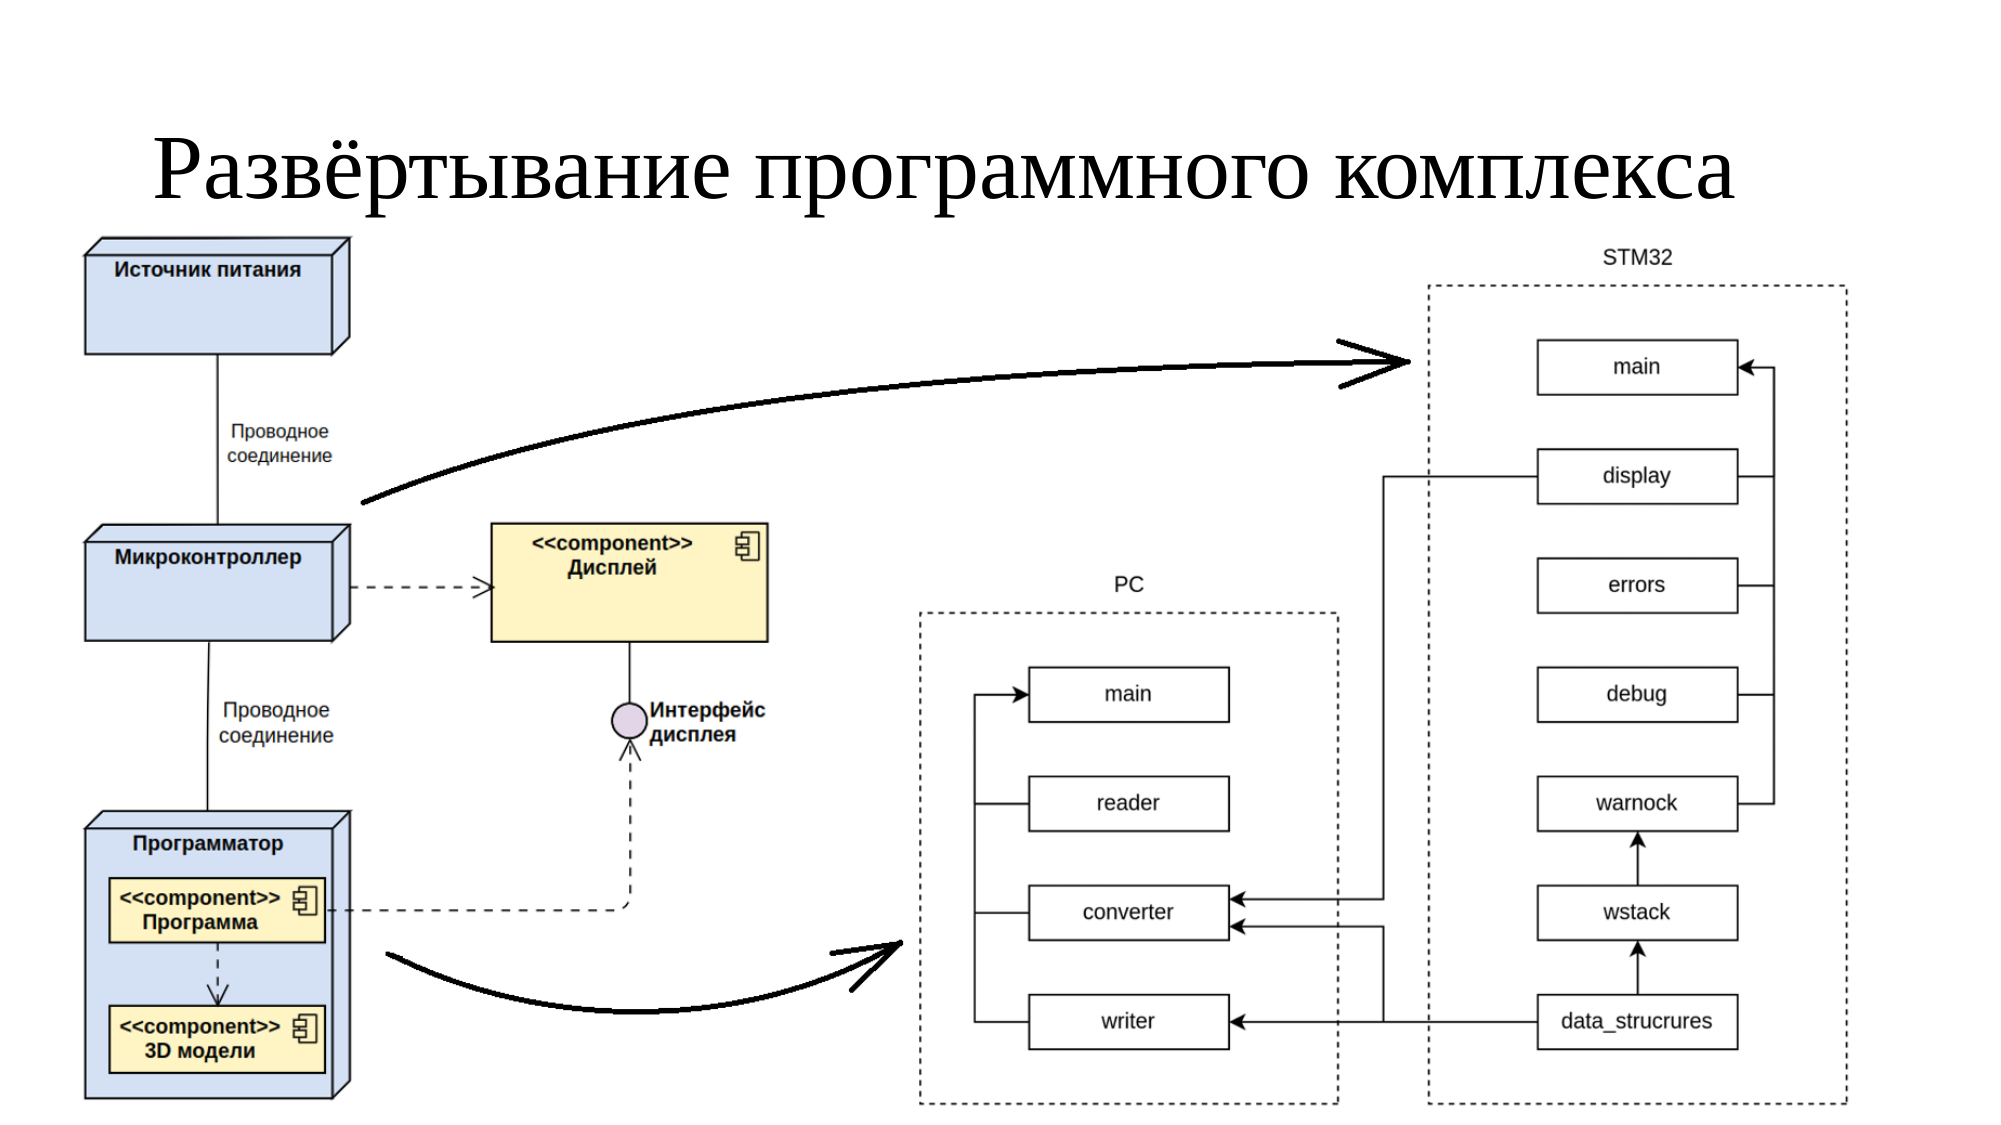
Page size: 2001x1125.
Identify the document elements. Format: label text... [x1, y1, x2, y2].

title Развёртывание программного комплекса [137, 59, 1863, 214]
picture [50, 214, 1950, 1125]
